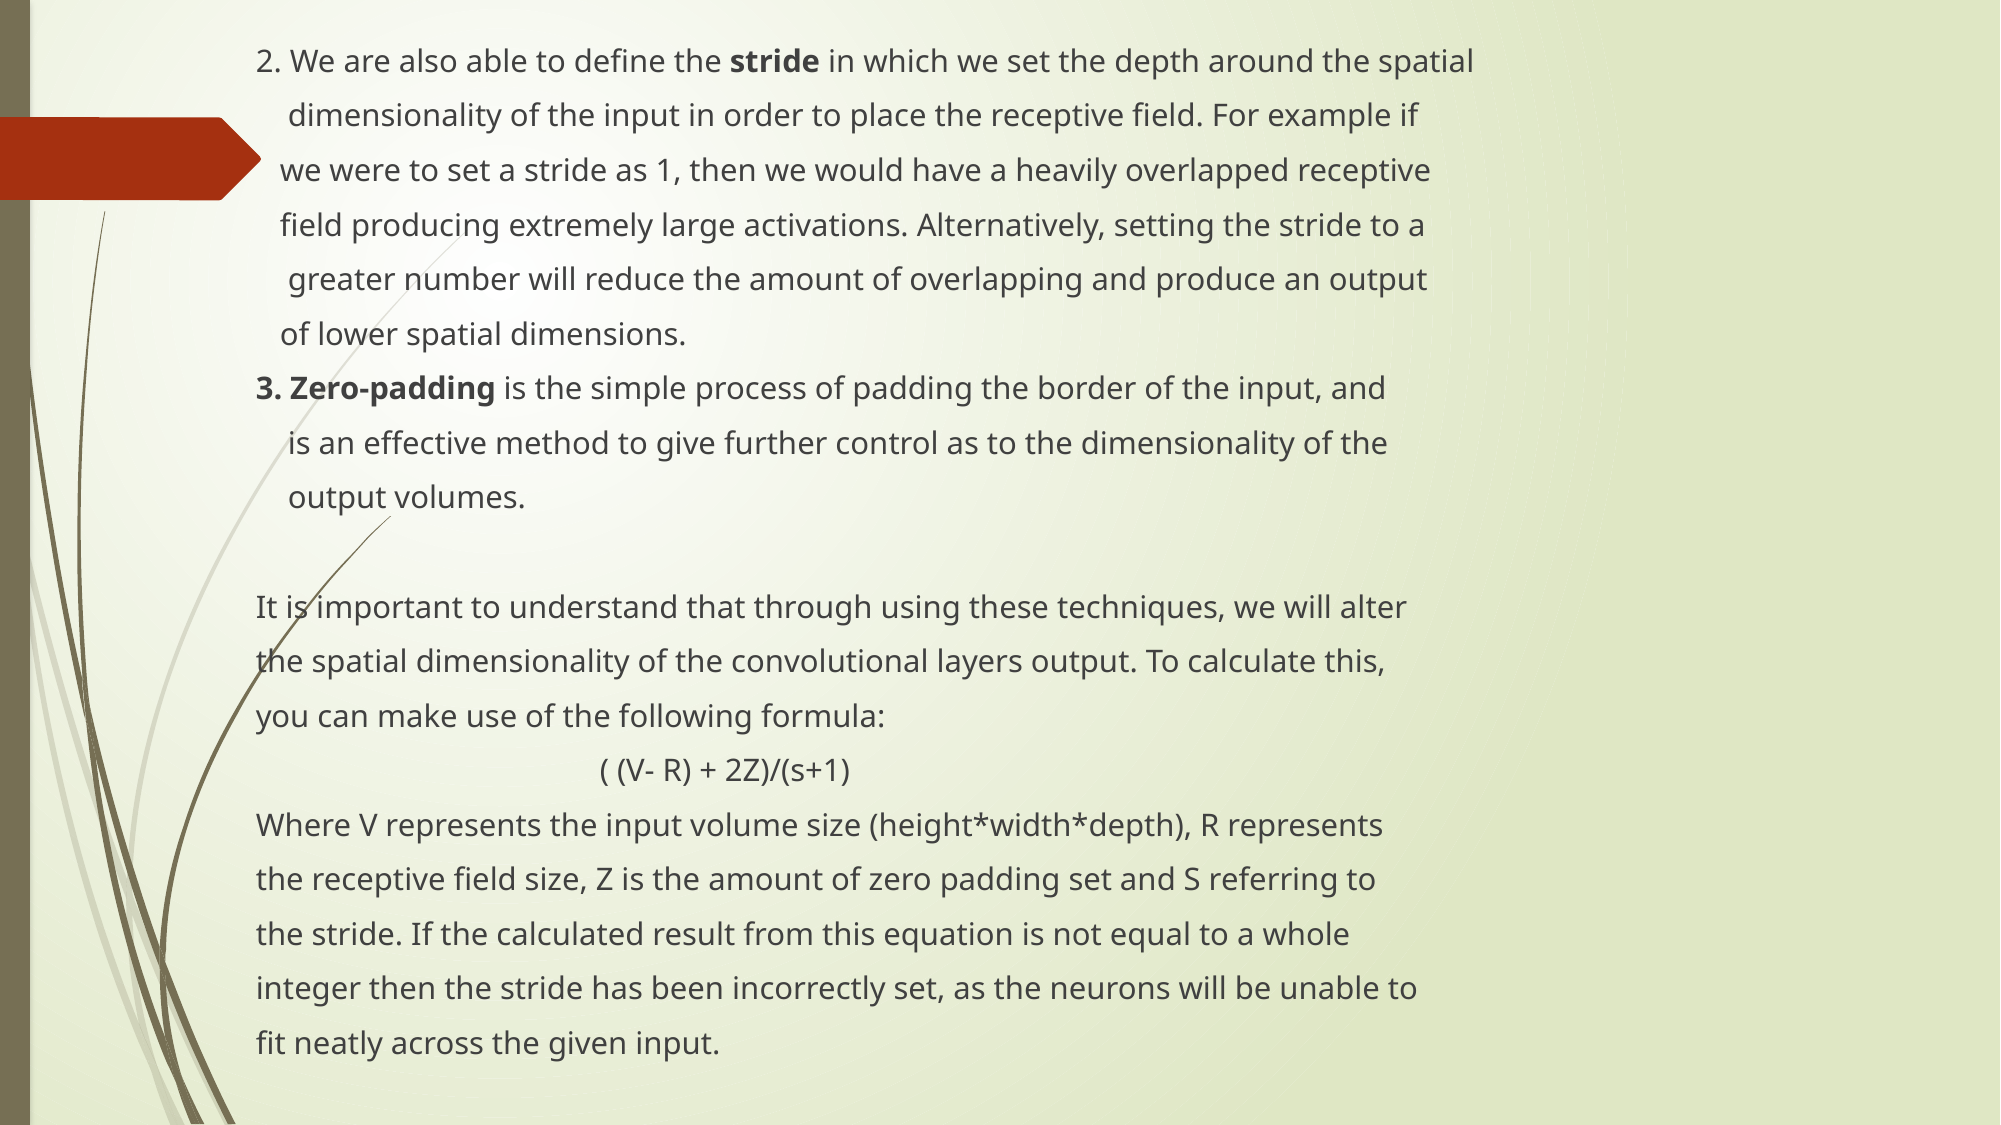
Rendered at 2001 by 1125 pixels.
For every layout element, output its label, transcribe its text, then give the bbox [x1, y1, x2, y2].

list 2. We are also able to define the stride in which we set the depth around the spatial dimensionality of the input in order to place the receptive field. For example if we were to set a stride as 1, then we would have a heavily overlapped receptive field producing extremely large activations. Alternatively, setting the stride to a greater number will reduce the amount of overlapping and produce an output of lower spatial dimensions. 3. Zero-padding is the simple process of padding the border of the input, and is an effective method to give further control as to the dimensionality of the output volumes. It is important to understand that through using these techniques, we will alter the spatial dimensionality of the convolutional layers output. To calculate this, you can make use of the following formula: ( (V- R) + 2Z)/(s+1) Where V represents the input volume size (height*width*depth), R represents the receptive field size, Z is the amount of zero padding set and S referring to the stride. If the calculated result from this equation is not equal to a whole integer then the stride has been incorrectly set, as the neurons will be unable to fit neatly across the given input. [240, 33, 1888, 1080]
